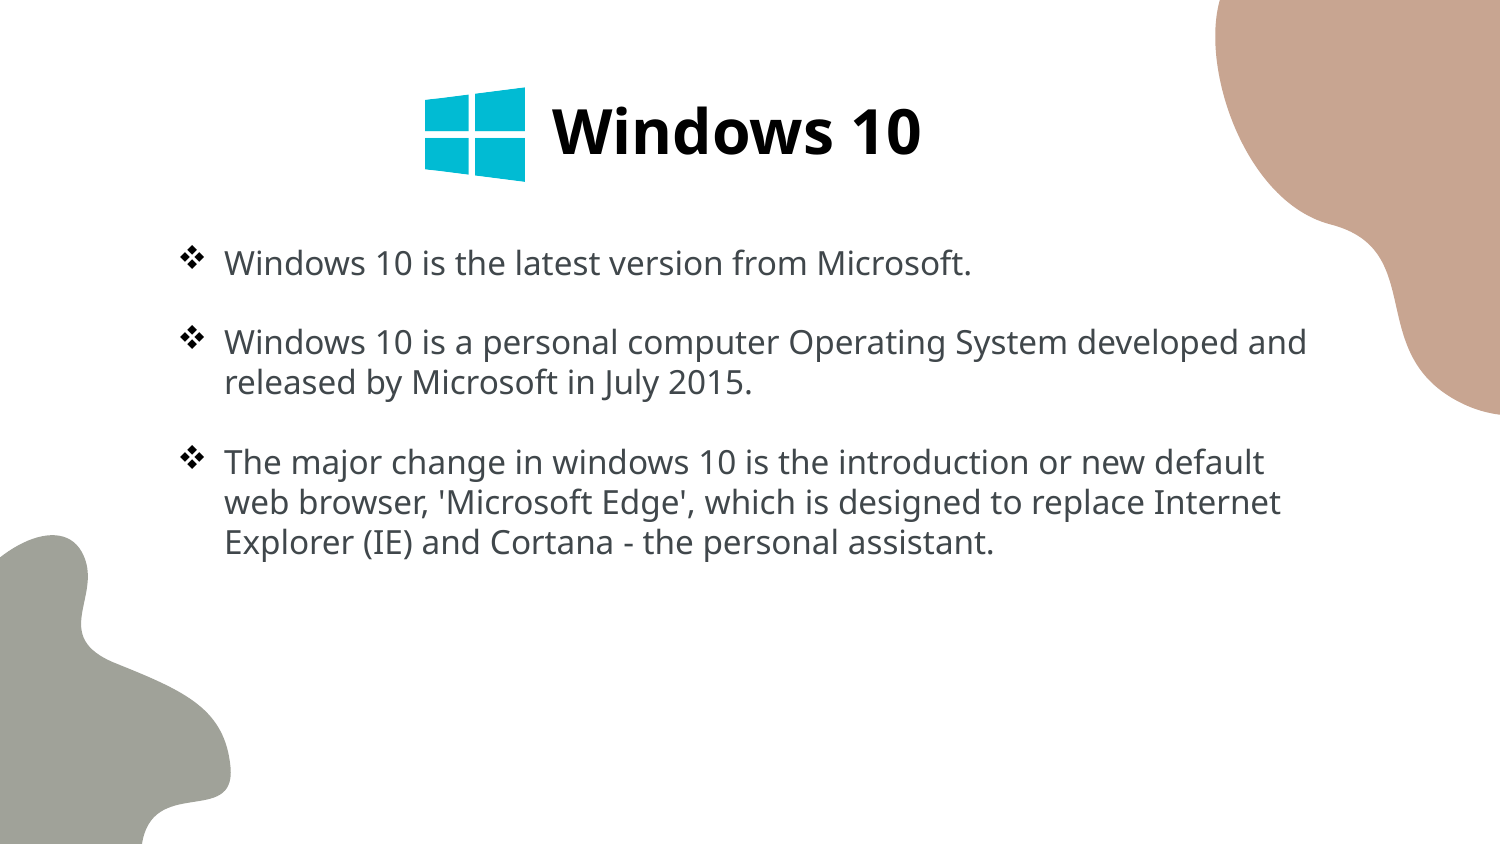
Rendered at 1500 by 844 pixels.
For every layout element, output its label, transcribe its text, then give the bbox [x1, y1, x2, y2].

text_box Windows 10 is the latest version from Microsoft. Windows 10 is a personal computer Operating System developed and released by Microsoft in July 2015. The major change in windows 10 is the introduction or new default web browser, 'Microsoft Edge', which is designed to replace Internet Explorer (IE) and Cortana - the personal assistant. [162, 234, 1325, 569]
text_box Windows 10 [537, 84, 938, 175]
picture [424, 84, 526, 185]
